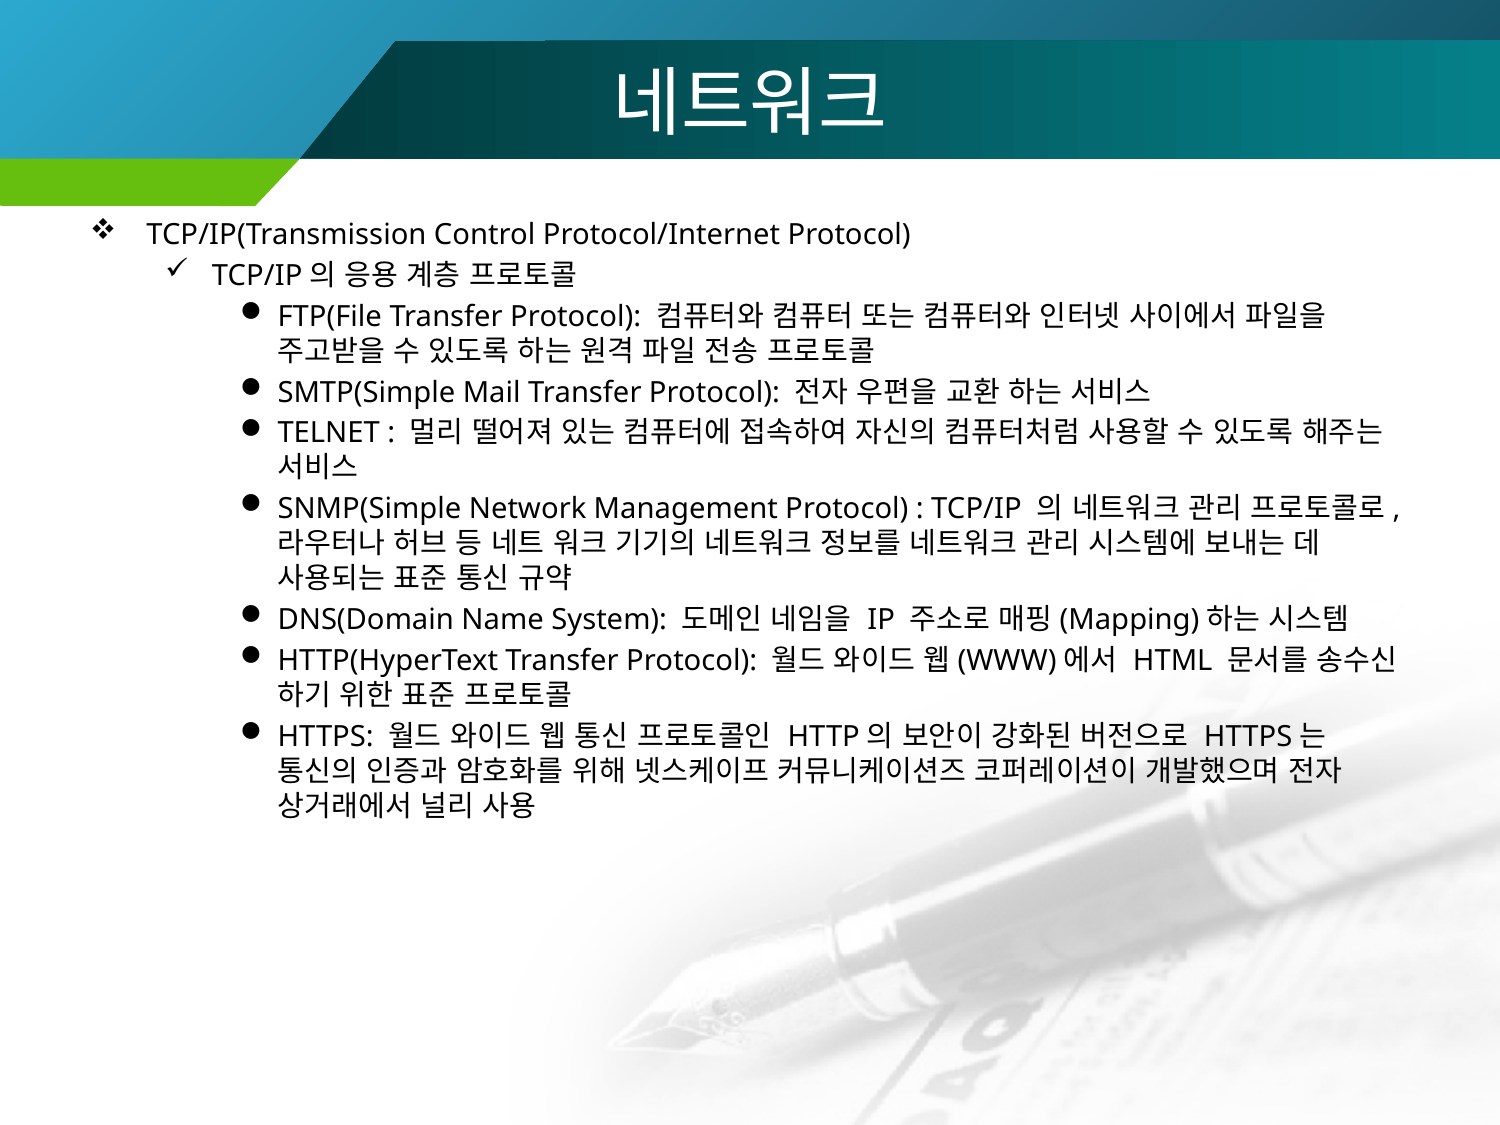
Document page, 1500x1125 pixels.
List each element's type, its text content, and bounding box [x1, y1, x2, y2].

title 네트워크 [0, 36, 1500, 163]
list TCP/IP(Transmission Control Protocol/Internet Protocol) TCP/IP의 응용 계층 프로토콜 FTP(File Transfer Protocol): 컴퓨터와 컴퓨터 또는 컴퓨터와 인터넷 사이에서 파일을 주고받을 수 있도록 하는 원격 파일 전송 프로토콜 SMTP(Simple Mail Transfer Protocol): 전자 우편을 교환 하는 서비스 TELNET : 멀리 떨어져 있는 컴퓨터에 접속하여 자신의 컴퓨터처럼 사용할 수 있도록 해주는 서비스 SNMP(Simple Network Management Protocol) : TCP/IP 의 네트워크 관리 프로토콜로, 라우터나 허브 등 네트 워크 기기의 네트워크 정보를 네트워크 관리 시스템에 보내는 데 사용되는 표준 통신 규약 DNS(Domain Name System): 도메인 네임을 IP 주소로 매핑(Mapping)하는 시스템 HTTP(HyperText Transfer Protocol): 월드 와이드 웹(WWW)에서 HTML 문서를 송수신 하기 위한 표준 프로토콜 HTTPS: 월드 와이드 웹 통신 프로토콜인 HTTP의 보안이 강화된 버전으로 HTTPS는 통신의 인증과 암호화를 위해 넷스케이프 커뮤니케이션즈 코퍼레이션이 개발했으며 전자 상거래에서 널리 사용 [74, 207, 1426, 1021]
picture [490, 448, 1500, 1125]
